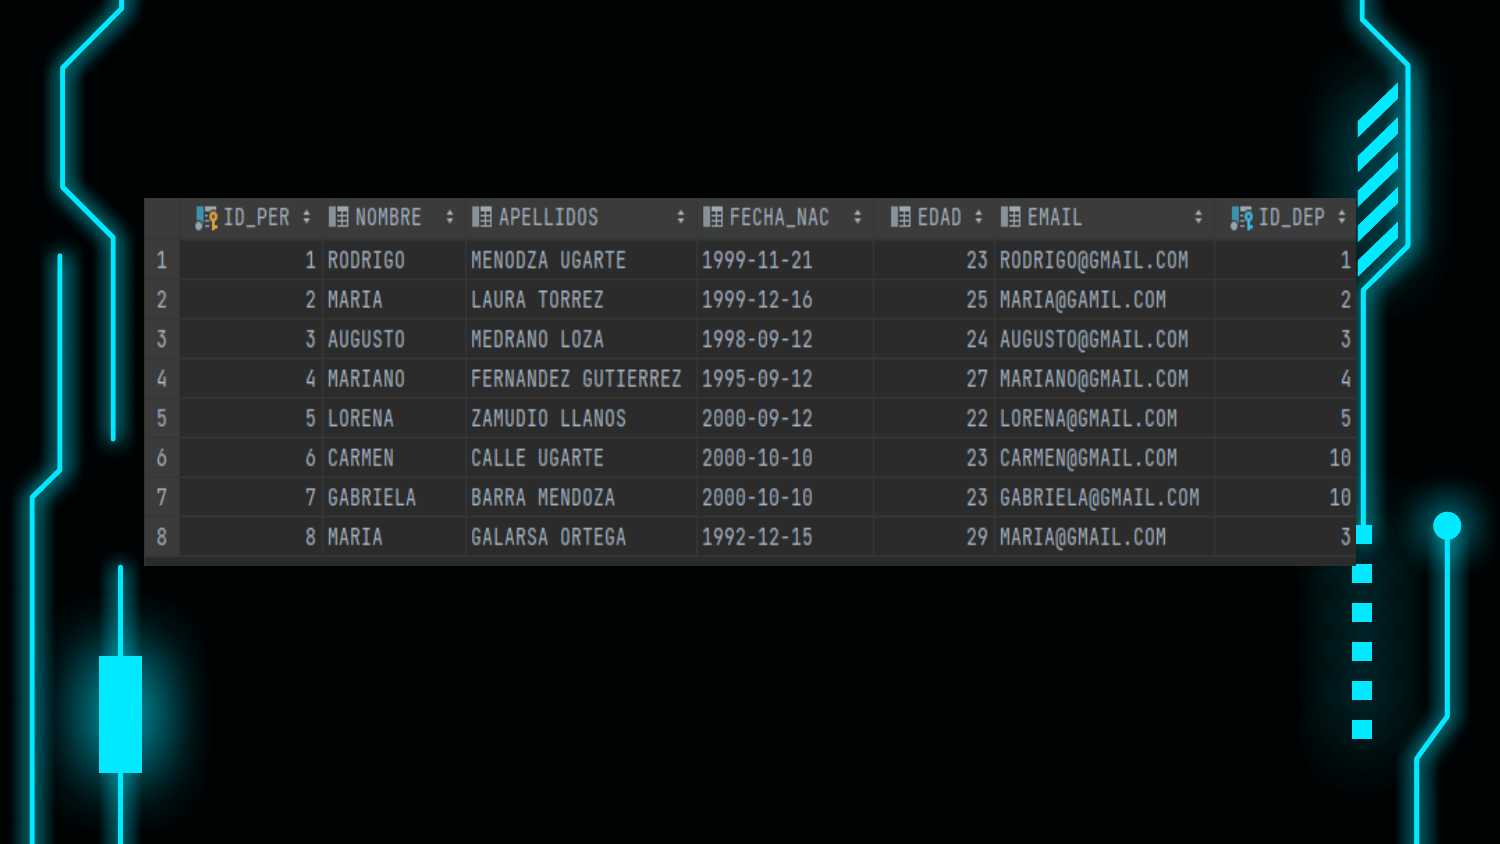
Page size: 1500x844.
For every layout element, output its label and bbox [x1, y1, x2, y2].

picture [144, 198, 1356, 566]
